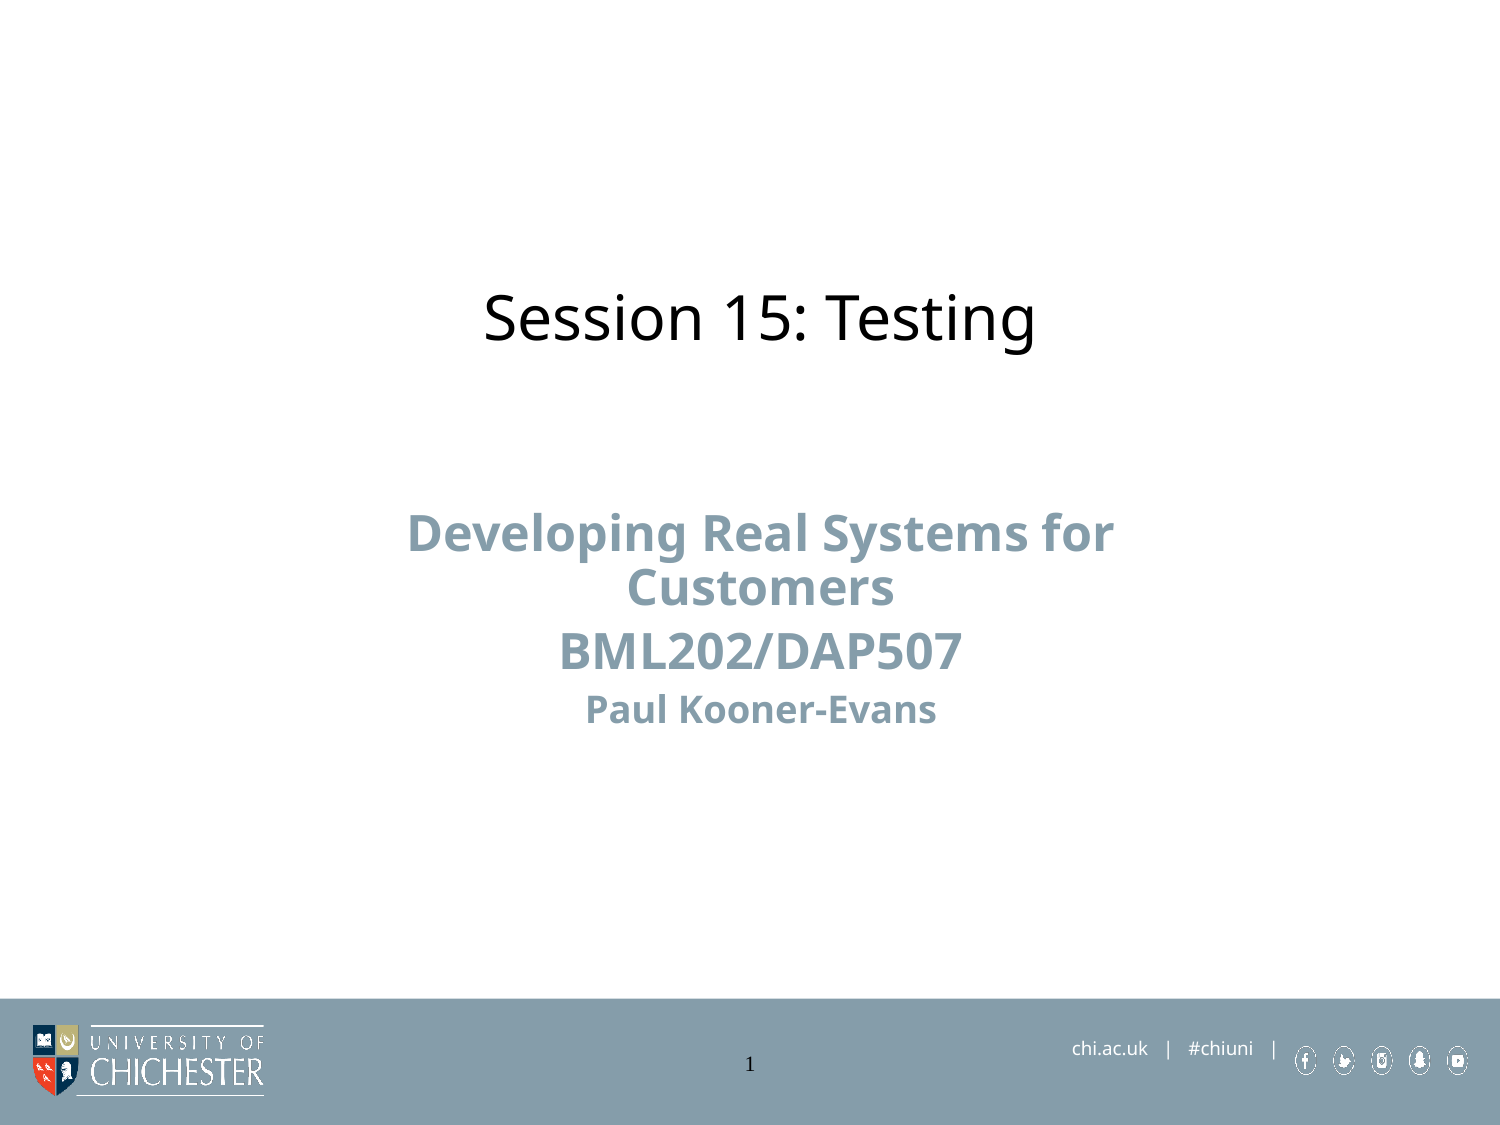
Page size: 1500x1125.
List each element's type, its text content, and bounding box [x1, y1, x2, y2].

subtitle Developing Real Systems for Customers BML202/DAP507 Paul Kooner-Evans [265, 500, 1257, 740]
text_box Session 15: Testing [265, 270, 1257, 361]
picture [1295, 1045, 1468, 1075]
slide_number 1 [581, 1032, 919, 1093]
picture [33, 1025, 264, 1096]
